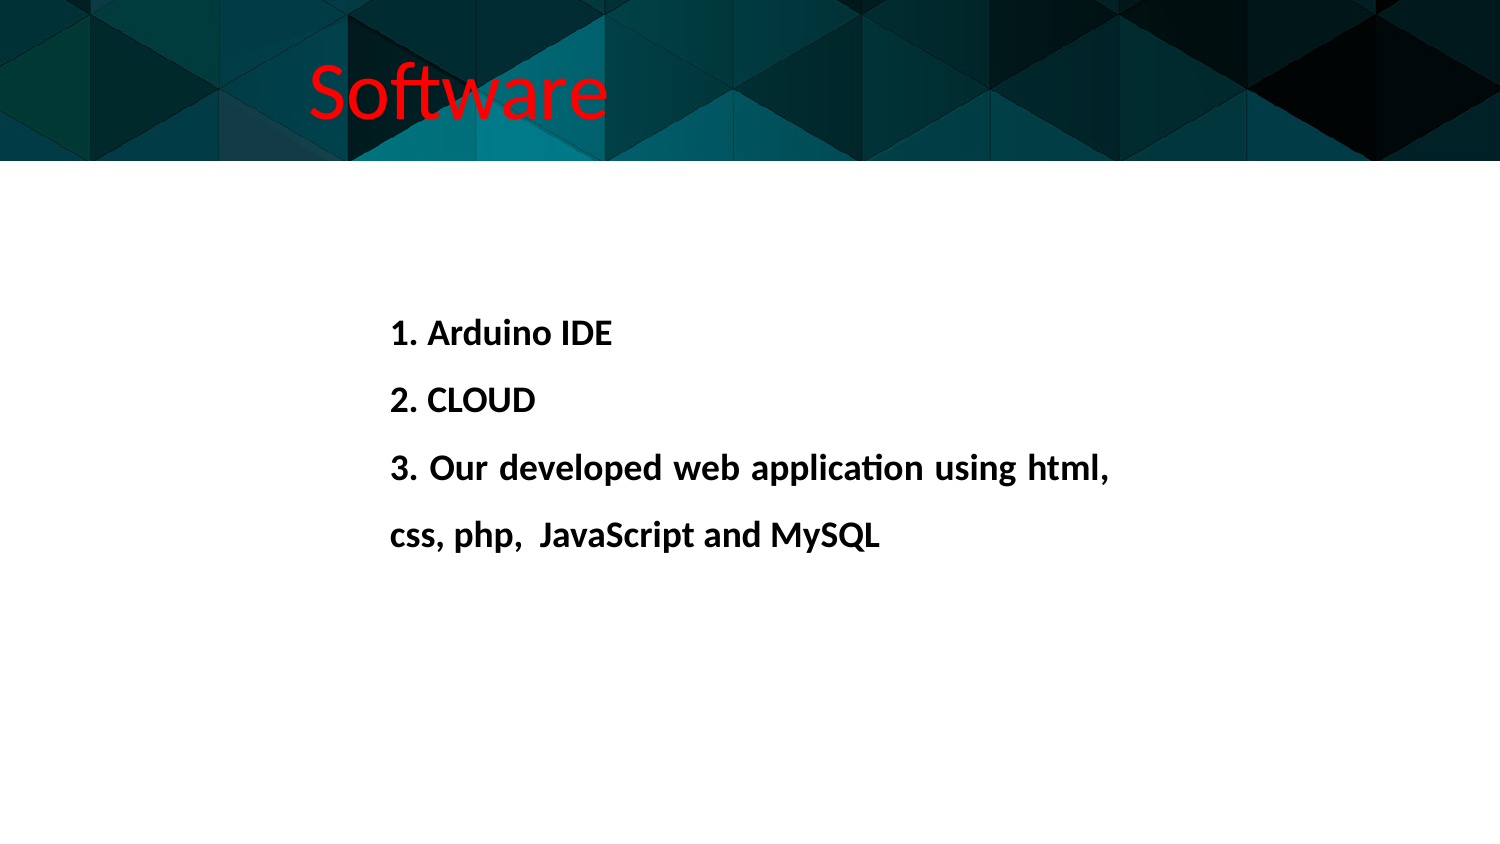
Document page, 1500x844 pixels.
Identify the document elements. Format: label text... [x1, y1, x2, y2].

text_box 1. Arduino IDE 2. CLOUD 3. Our developed web application using html, css, php, JavaScript and MySQL [374, 277, 1125, 563]
text_box Software [293, 28, 625, 144]
picture [0, 0, 1500, 844]
